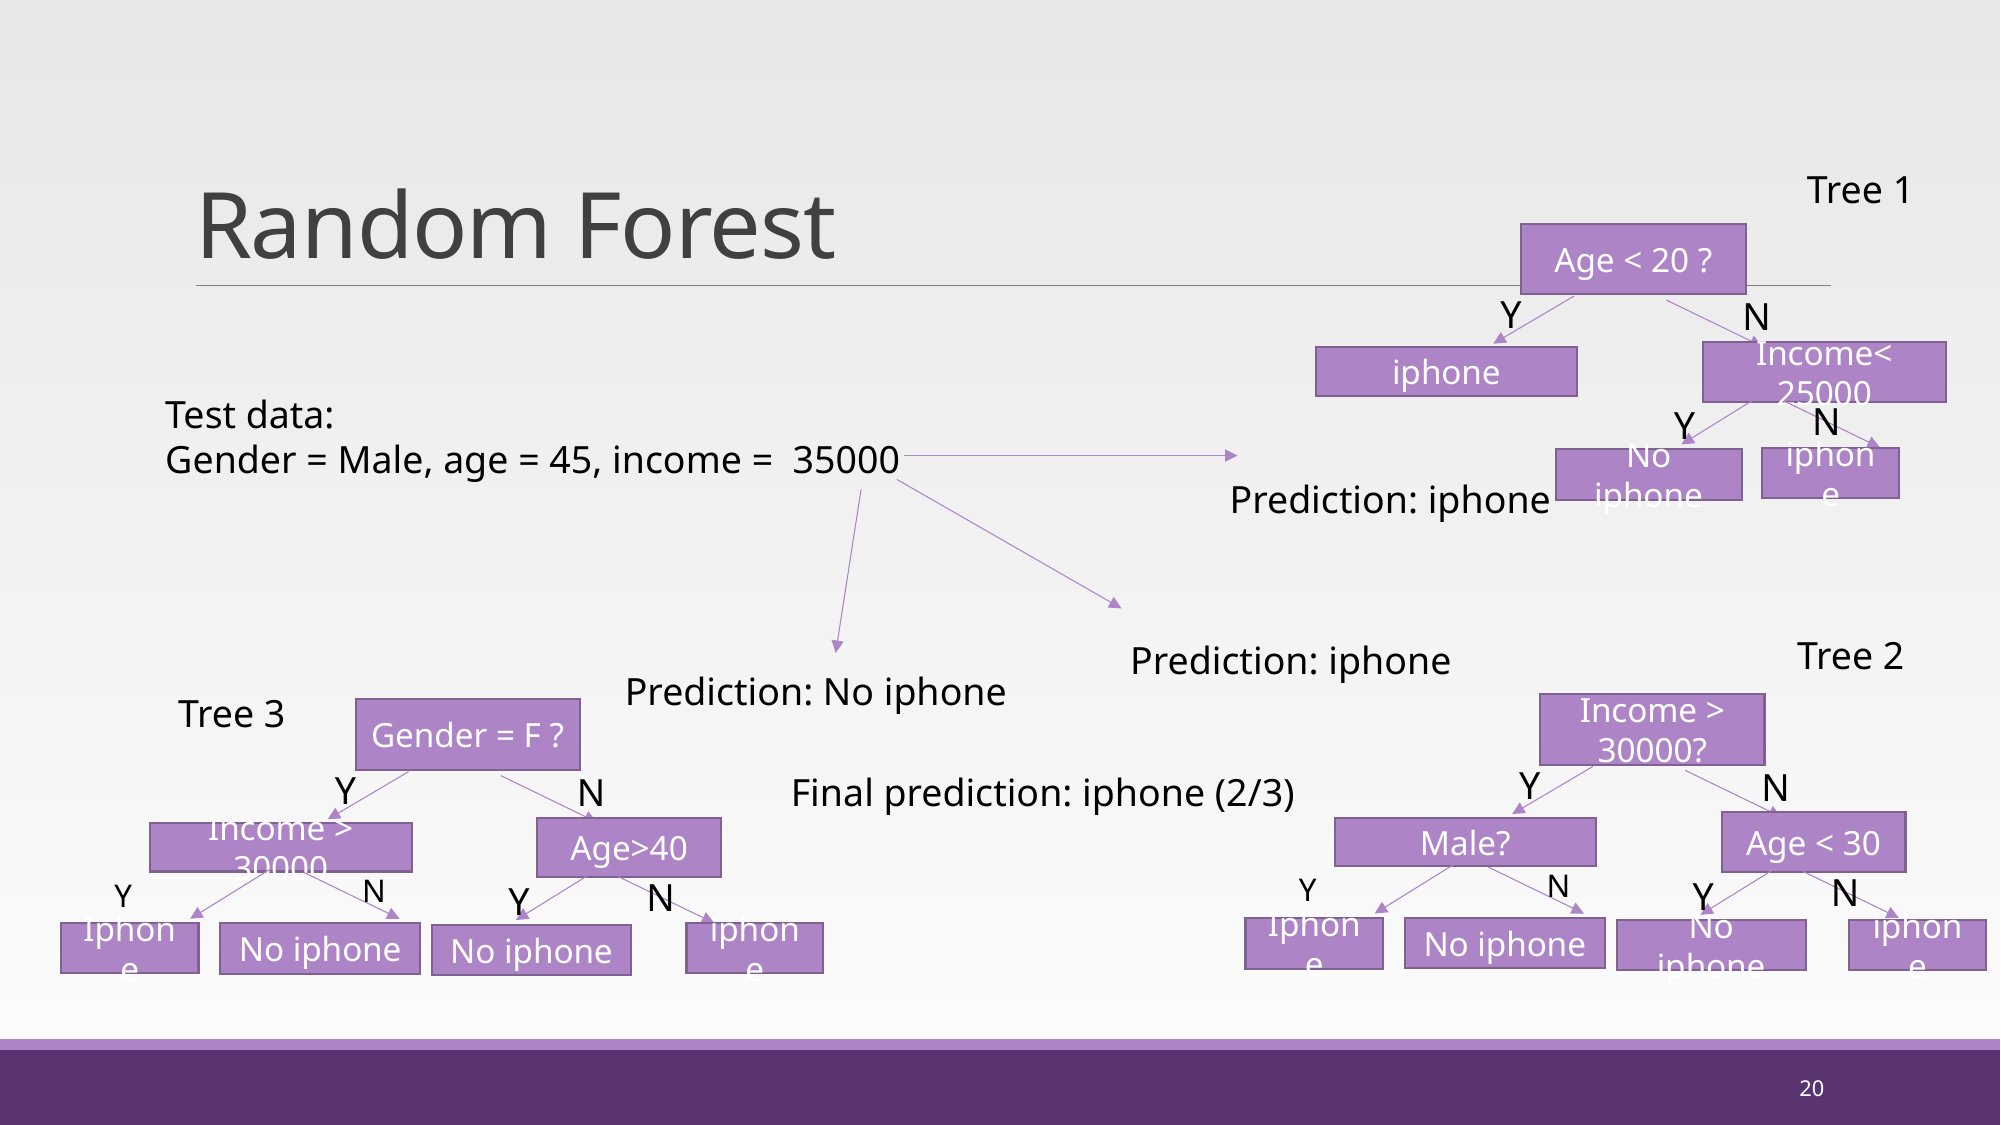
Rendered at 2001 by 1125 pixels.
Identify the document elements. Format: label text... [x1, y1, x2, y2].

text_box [327, 771, 409, 820]
text_box Iphone [1244, 917, 1384, 970]
text_box N [1746, 756, 1805, 816]
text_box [618, 876, 715, 924]
text_box Test data: Gender = Male, age = 45, income = 35000 [150, 383, 916, 489]
text_box Tree 1 [1792, 159, 1930, 219]
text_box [303, 872, 400, 919]
text_box Tree 2 [1782, 624, 1920, 685]
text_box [1493, 296, 1575, 344]
text_box iphone [1848, 919, 1987, 971]
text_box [835, 489, 861, 653]
text_box N [347, 864, 401, 917]
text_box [1666, 300, 1763, 347]
text_box N [1727, 285, 1786, 346]
text_box N [1816, 861, 1875, 871]
text_box Y [1485, 284, 1537, 344]
text_box Tree 3 [163, 682, 301, 742]
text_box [1700, 864, 1782, 915]
text_box No iphone [1404, 917, 1606, 969]
text_box Y [99, 868, 148, 921]
text_box Prediction: iphone [1214, 468, 1566, 529]
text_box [1374, 863, 1456, 914]
text_box Y [319, 759, 371, 820]
text_box N [631, 866, 690, 876]
text_box Age < 20 ? [1520, 223, 1747, 295]
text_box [1512, 766, 1593, 814]
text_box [500, 775, 597, 823]
text_box iphone [685, 922, 824, 974]
title Random Forest [180, 47, 1830, 285]
text_box Male? [1334, 817, 1597, 867]
text_box Y [1504, 754, 1556, 815]
text_box iphone [1761, 447, 1900, 499]
text_box Iphone [60, 922, 200, 974]
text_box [1802, 871, 1899, 918]
slide_number 20 [1624, 1059, 1840, 1120]
text_box Prediction: iphone [1115, 629, 1467, 690]
text_box Y [1677, 865, 1729, 926]
text_box Income > 30000 [149, 822, 413, 873]
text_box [1488, 867, 1585, 914]
text_box Prediction: No iphone [609, 660, 1023, 720]
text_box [896, 479, 1122, 609]
text_box Income > 30000? [1539, 693, 1766, 766]
text_box No iphone [1555, 448, 1743, 501]
text_box Y [1284, 863, 1332, 916]
text_box N [1531, 859, 1586, 912]
text_box N [562, 761, 621, 822]
text_box Y [493, 870, 545, 931]
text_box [1784, 401, 1880, 448]
text_box Final prediction: iphone (2/3) [776, 761, 1310, 822]
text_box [1685, 770, 1782, 817]
text_box iphone [1315, 346, 1578, 397]
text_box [190, 868, 271, 919]
text_box No iphone [1616, 919, 1807, 971]
text_box Age>40 [536, 817, 722, 878]
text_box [515, 869, 597, 921]
text_box Y [1659, 394, 1711, 455]
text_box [1681, 394, 1763, 445]
text_box No iphone [431, 924, 632, 976]
text_box Age < 30 [1721, 811, 1907, 873]
text_box No iphone [219, 922, 421, 975]
text_box Income< 25000 [1702, 341, 1947, 403]
text_box Gender = F ? [355, 698, 581, 771]
text_box N [1797, 390, 1856, 401]
